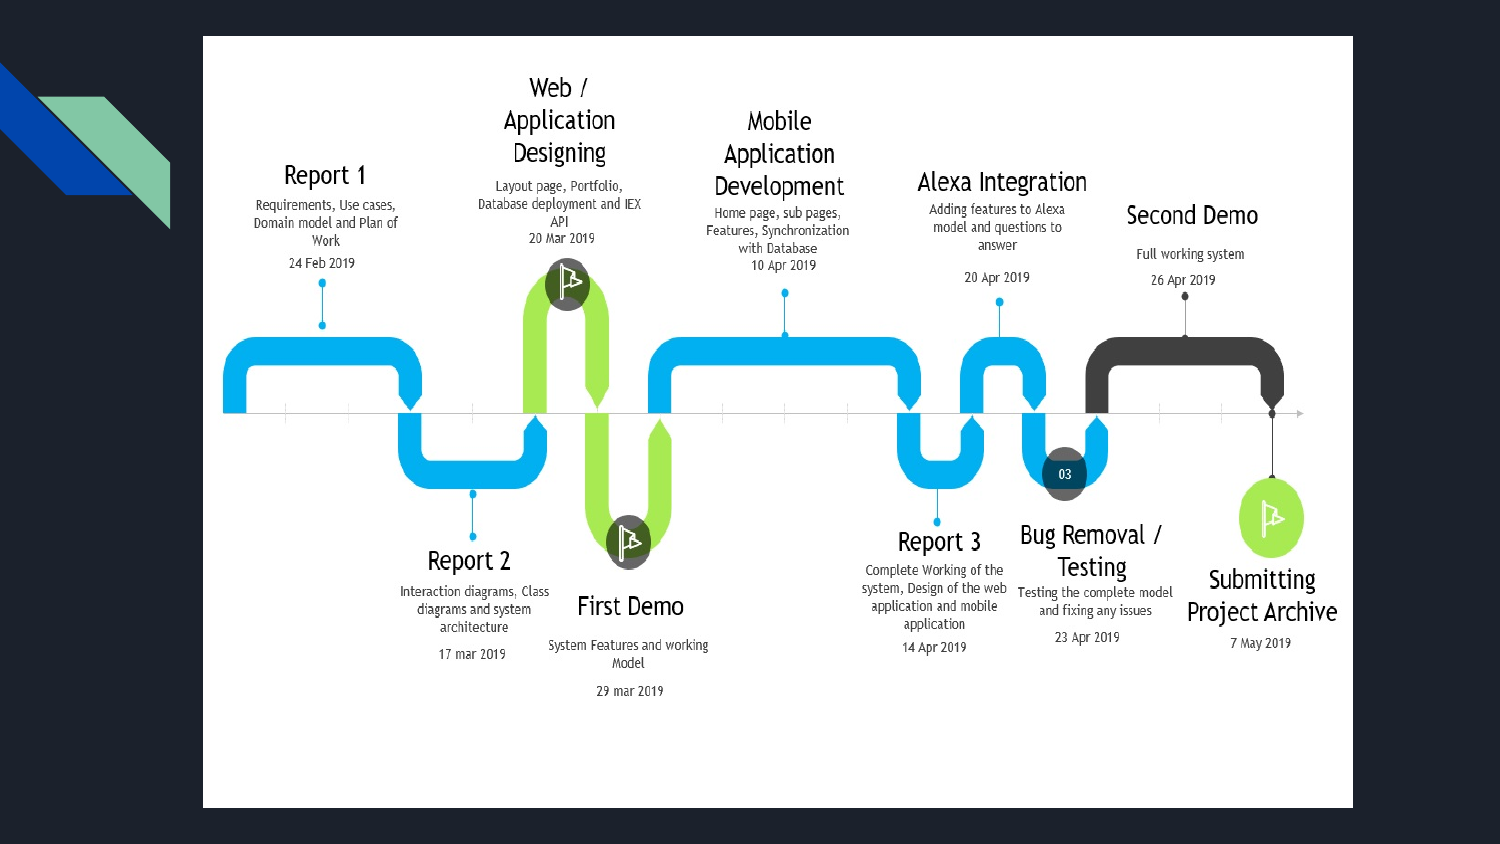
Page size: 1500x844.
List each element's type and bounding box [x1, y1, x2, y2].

picture [203, 35, 1353, 808]
